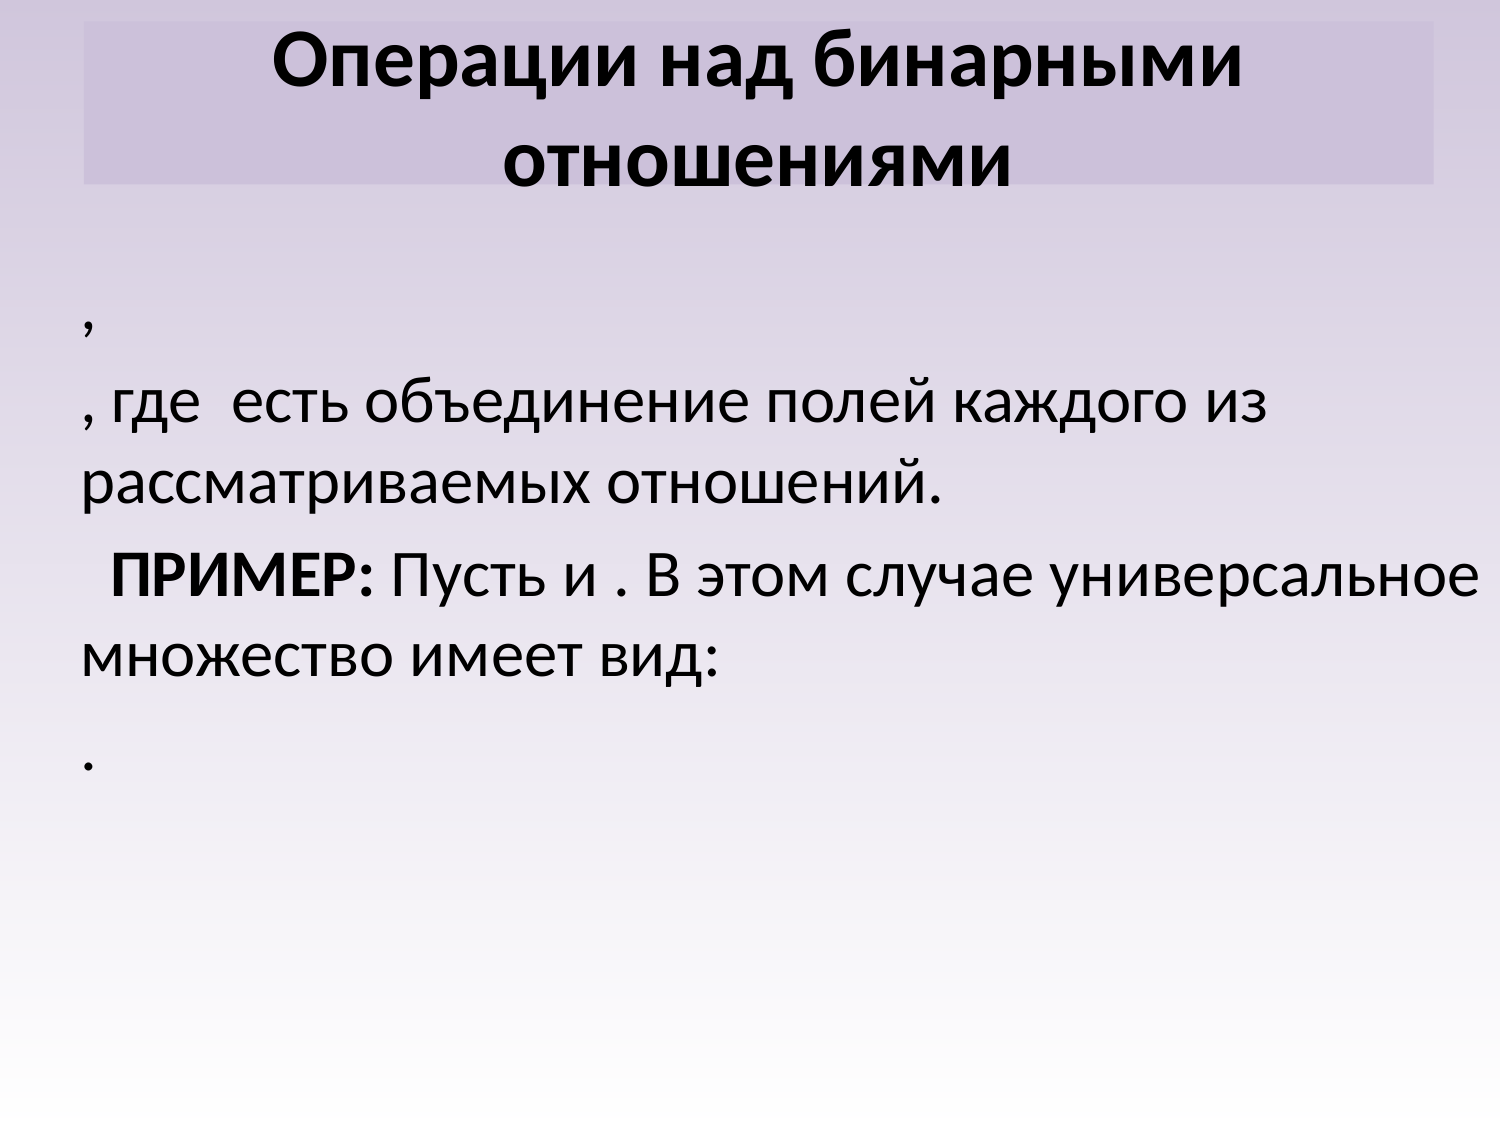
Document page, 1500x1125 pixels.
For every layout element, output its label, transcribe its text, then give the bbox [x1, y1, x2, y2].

title Операции над бинарными отношениями [83, 21, 1434, 185]
